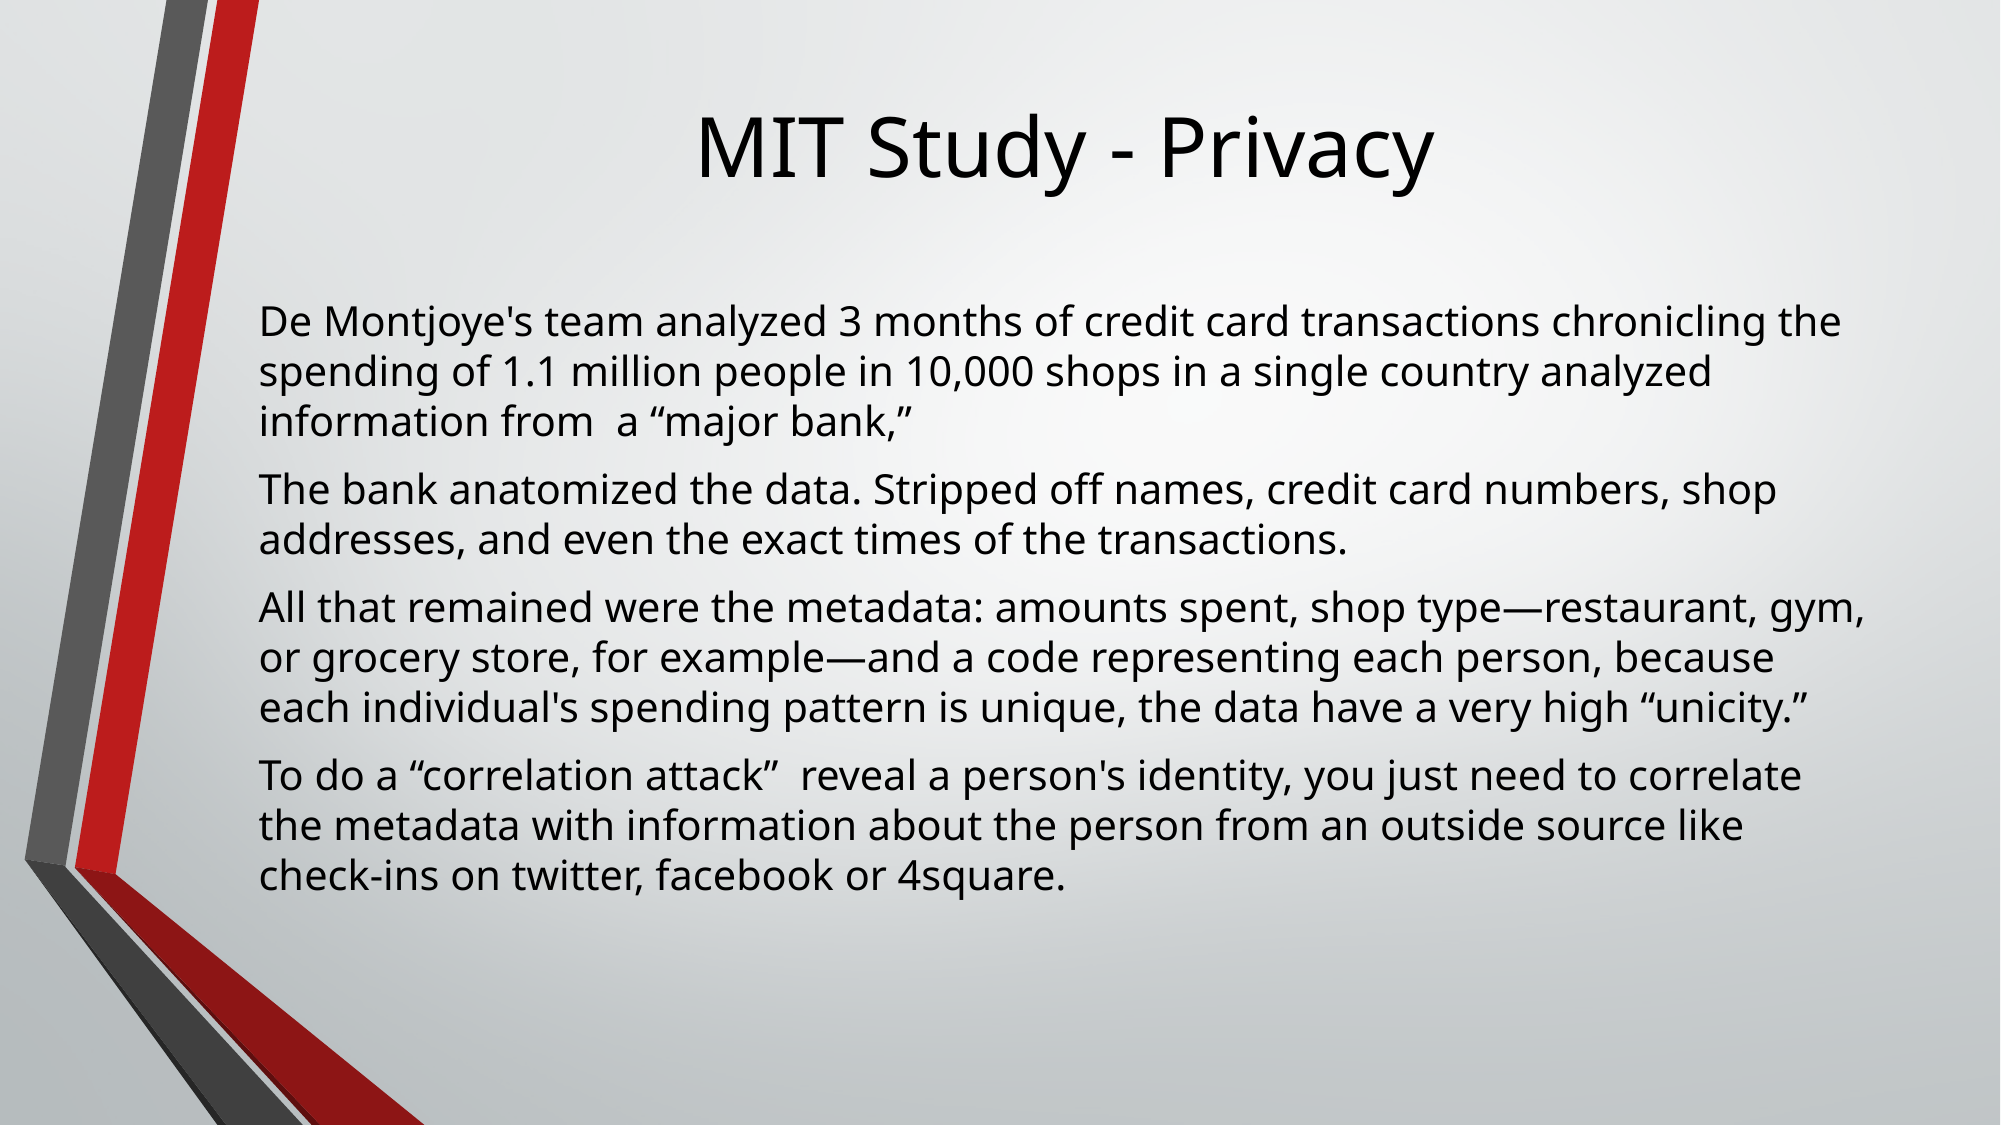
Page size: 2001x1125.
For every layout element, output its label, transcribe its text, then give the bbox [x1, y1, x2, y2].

list De Montjoye's team analyzed 3 months of credit card transactions chronicling the spending of 1.1 million people in 10,000 shops in a single country analyzed information from a “major bank,” The bank anatomized the data. Stripped off names, credit card numbers, shop addresses, and even the exact times of the transactions. All that remained were the metadata: amounts spent, shop type—restaurant, gym, or grocery store, for example—and a code representing each person, because each individual's spending pattern is unique, the data have a very high “unicity.” To do a “correlation attack” reveal a person's identity, you just need to correlate the metadata with information about the person from an outside source like check-ins on twitter, facebook or 4square. [243, 287, 1887, 950]
title MIT Study - Privacy [243, 0, 1887, 287]
